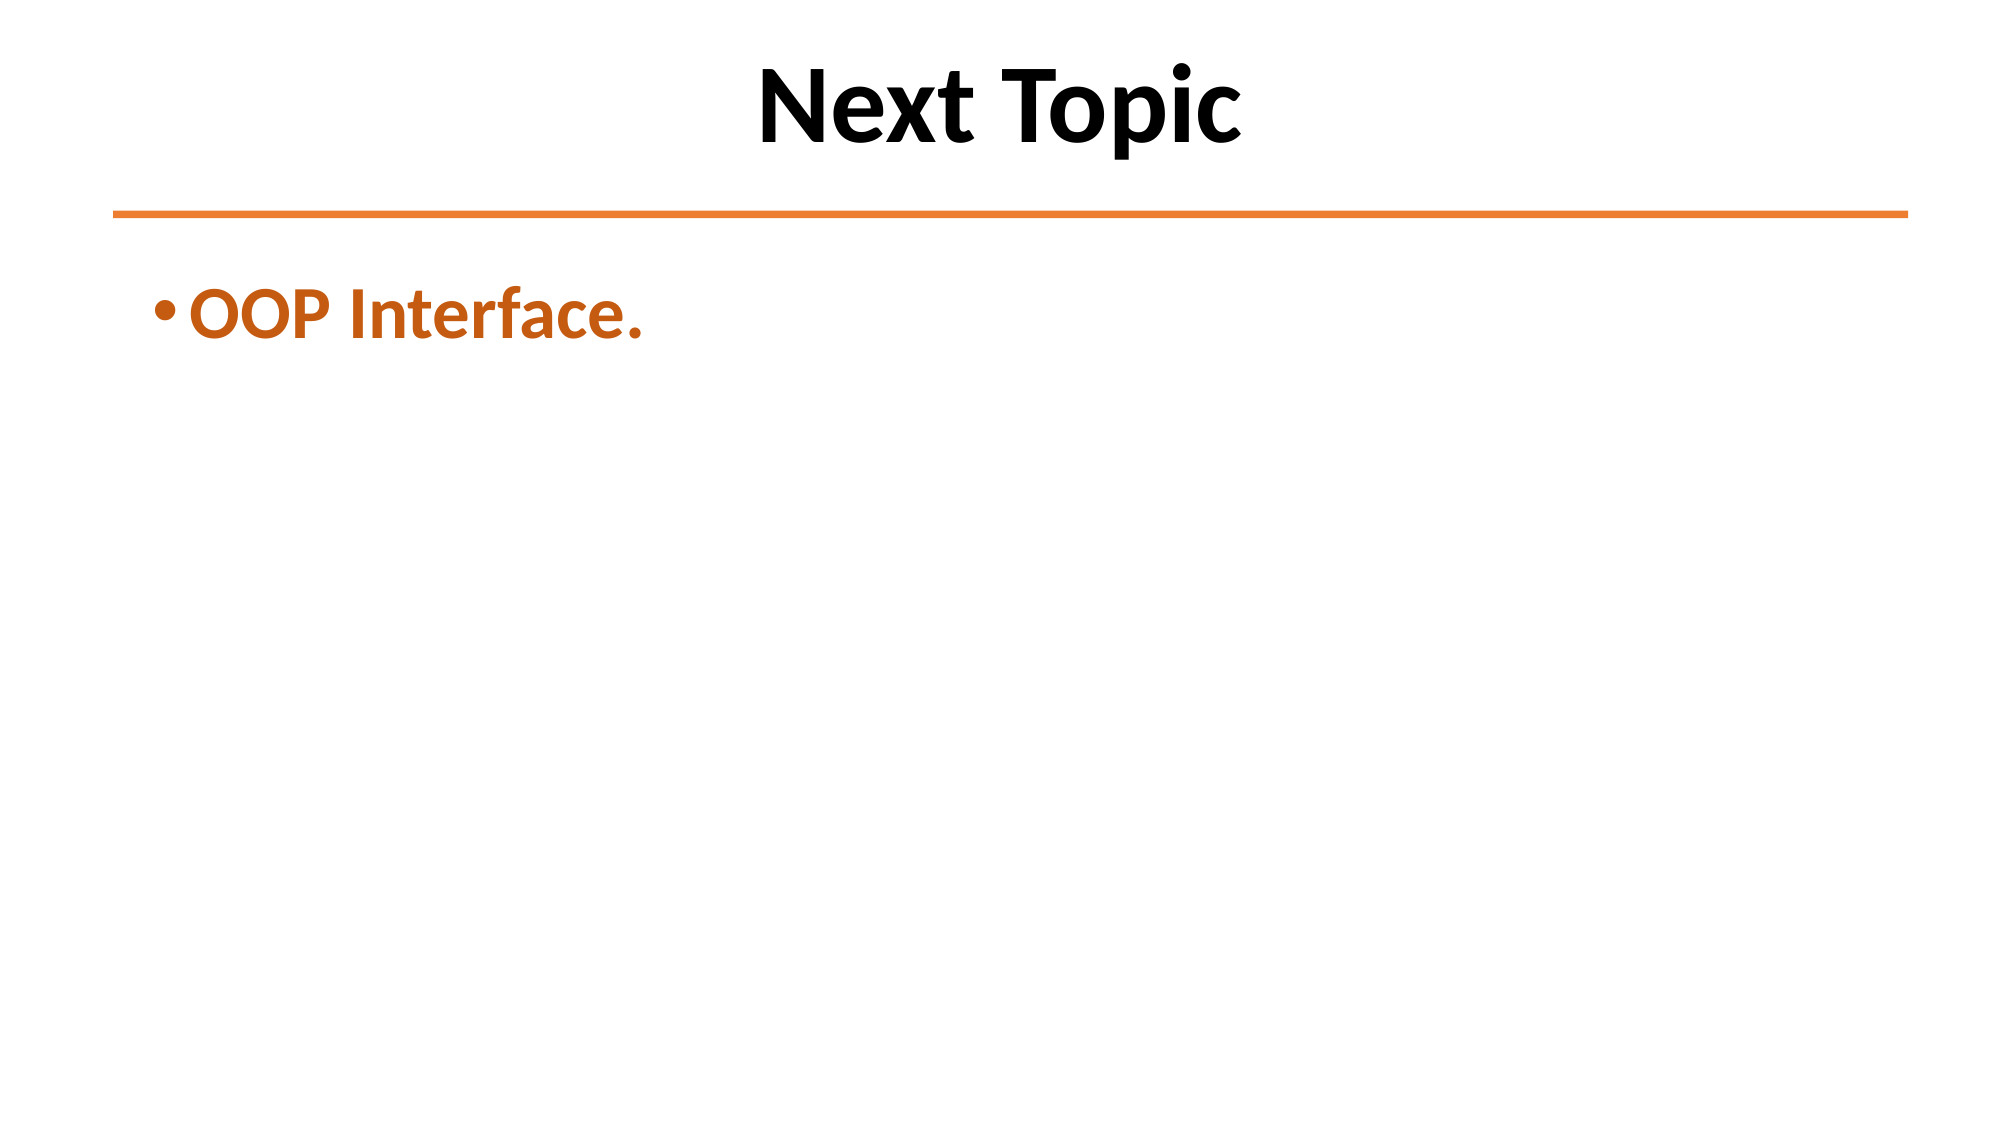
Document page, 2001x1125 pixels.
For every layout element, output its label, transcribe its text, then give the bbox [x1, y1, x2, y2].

list OOP Interface. [137, 266, 1863, 980]
text_box [112, 210, 1909, 219]
title Next Topic [137, 0, 1863, 210]
